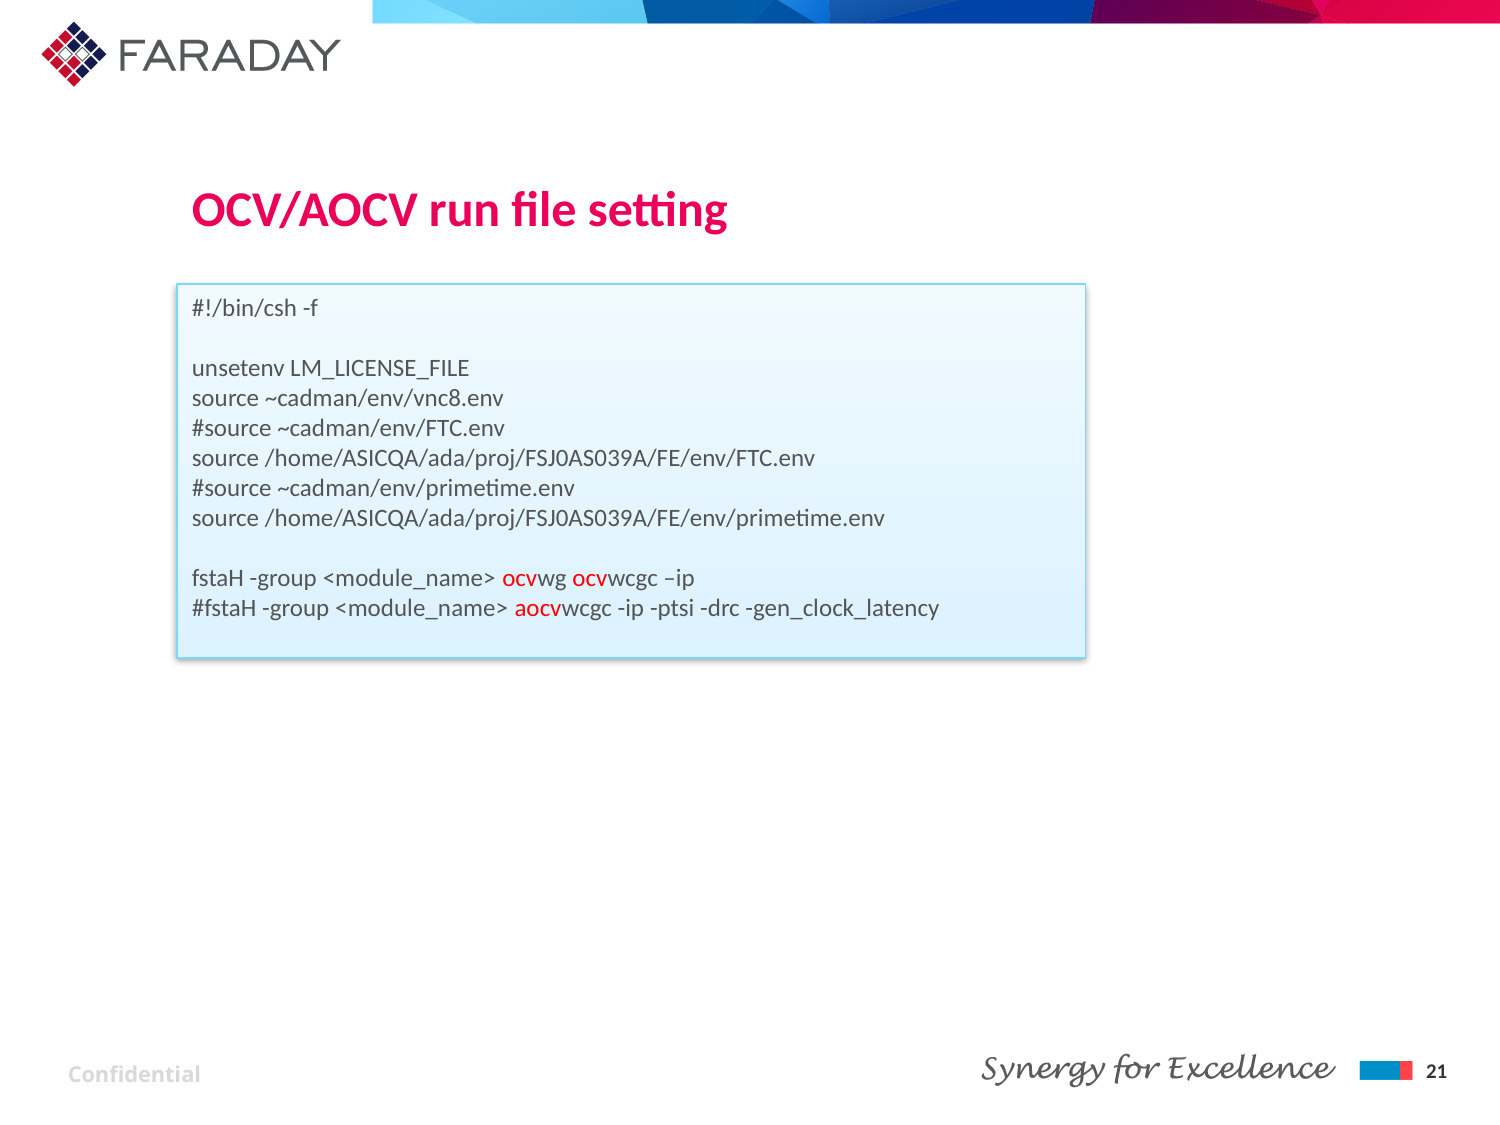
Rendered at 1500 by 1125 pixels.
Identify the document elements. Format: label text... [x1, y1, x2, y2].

title OCV/AOCV run file setting [177, 118, 1418, 296]
text_box #!/bin/csh -f unsetenv LM_LICENSE_FILE source ~cadman/env/vnc8.env #source ~cadman/env/FTC.env source /home/ASICQA/ada/proj/FSJ0AS039A/FE/env/FTC.env #source ~cadman/env/primetime.env source /home/ASICQA/ada/proj/FSJ0AS039A/FE/env/primetime.env fstaH -group <module_name> ocvwg ocvwcgc –ip #fstaH -group <module_name> aocvwcgc -ip -ptsi -drc -gen_clock_latency [176, 283, 1086, 659]
picture [0, 0, 1500, 1125]
